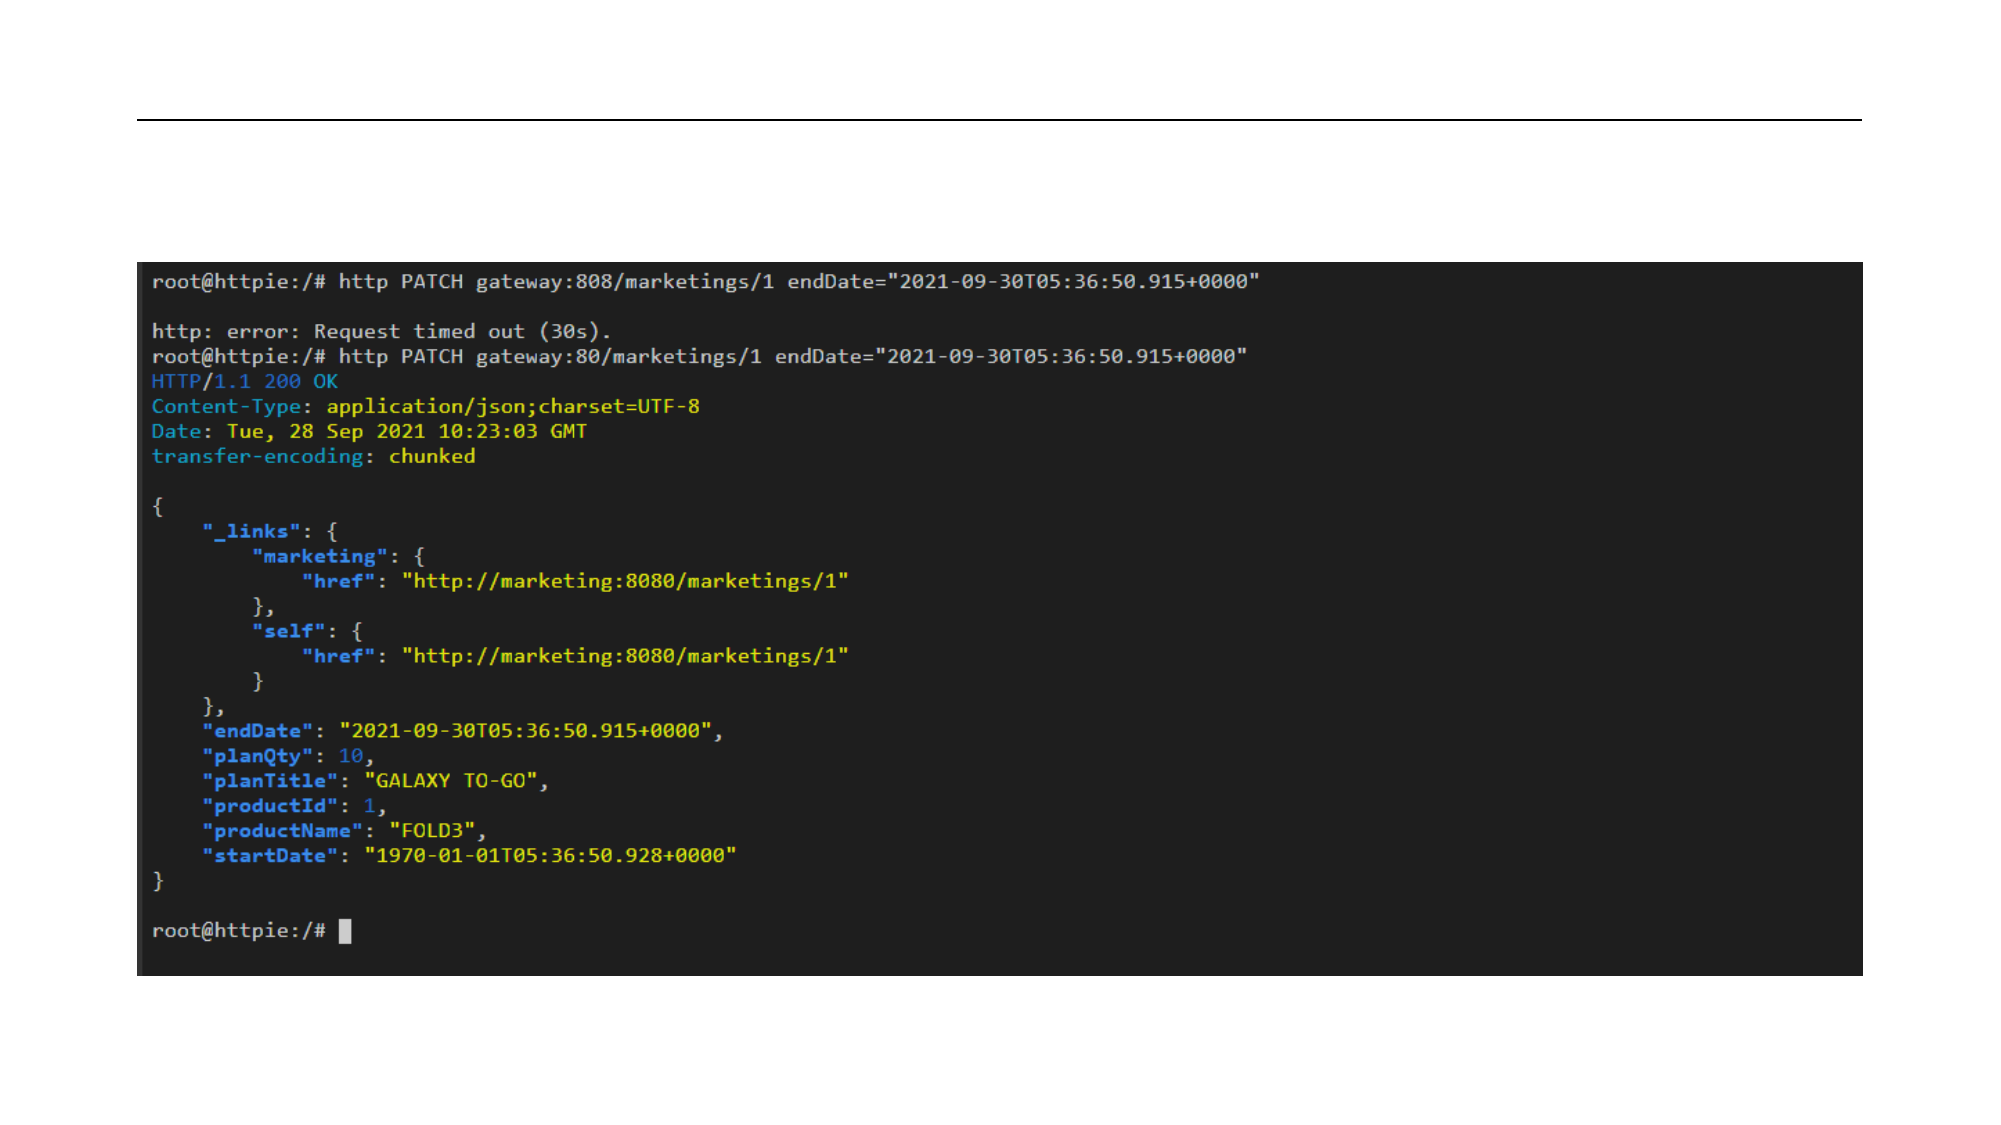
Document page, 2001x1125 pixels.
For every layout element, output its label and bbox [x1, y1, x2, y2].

list [137, 262, 1863, 976]
